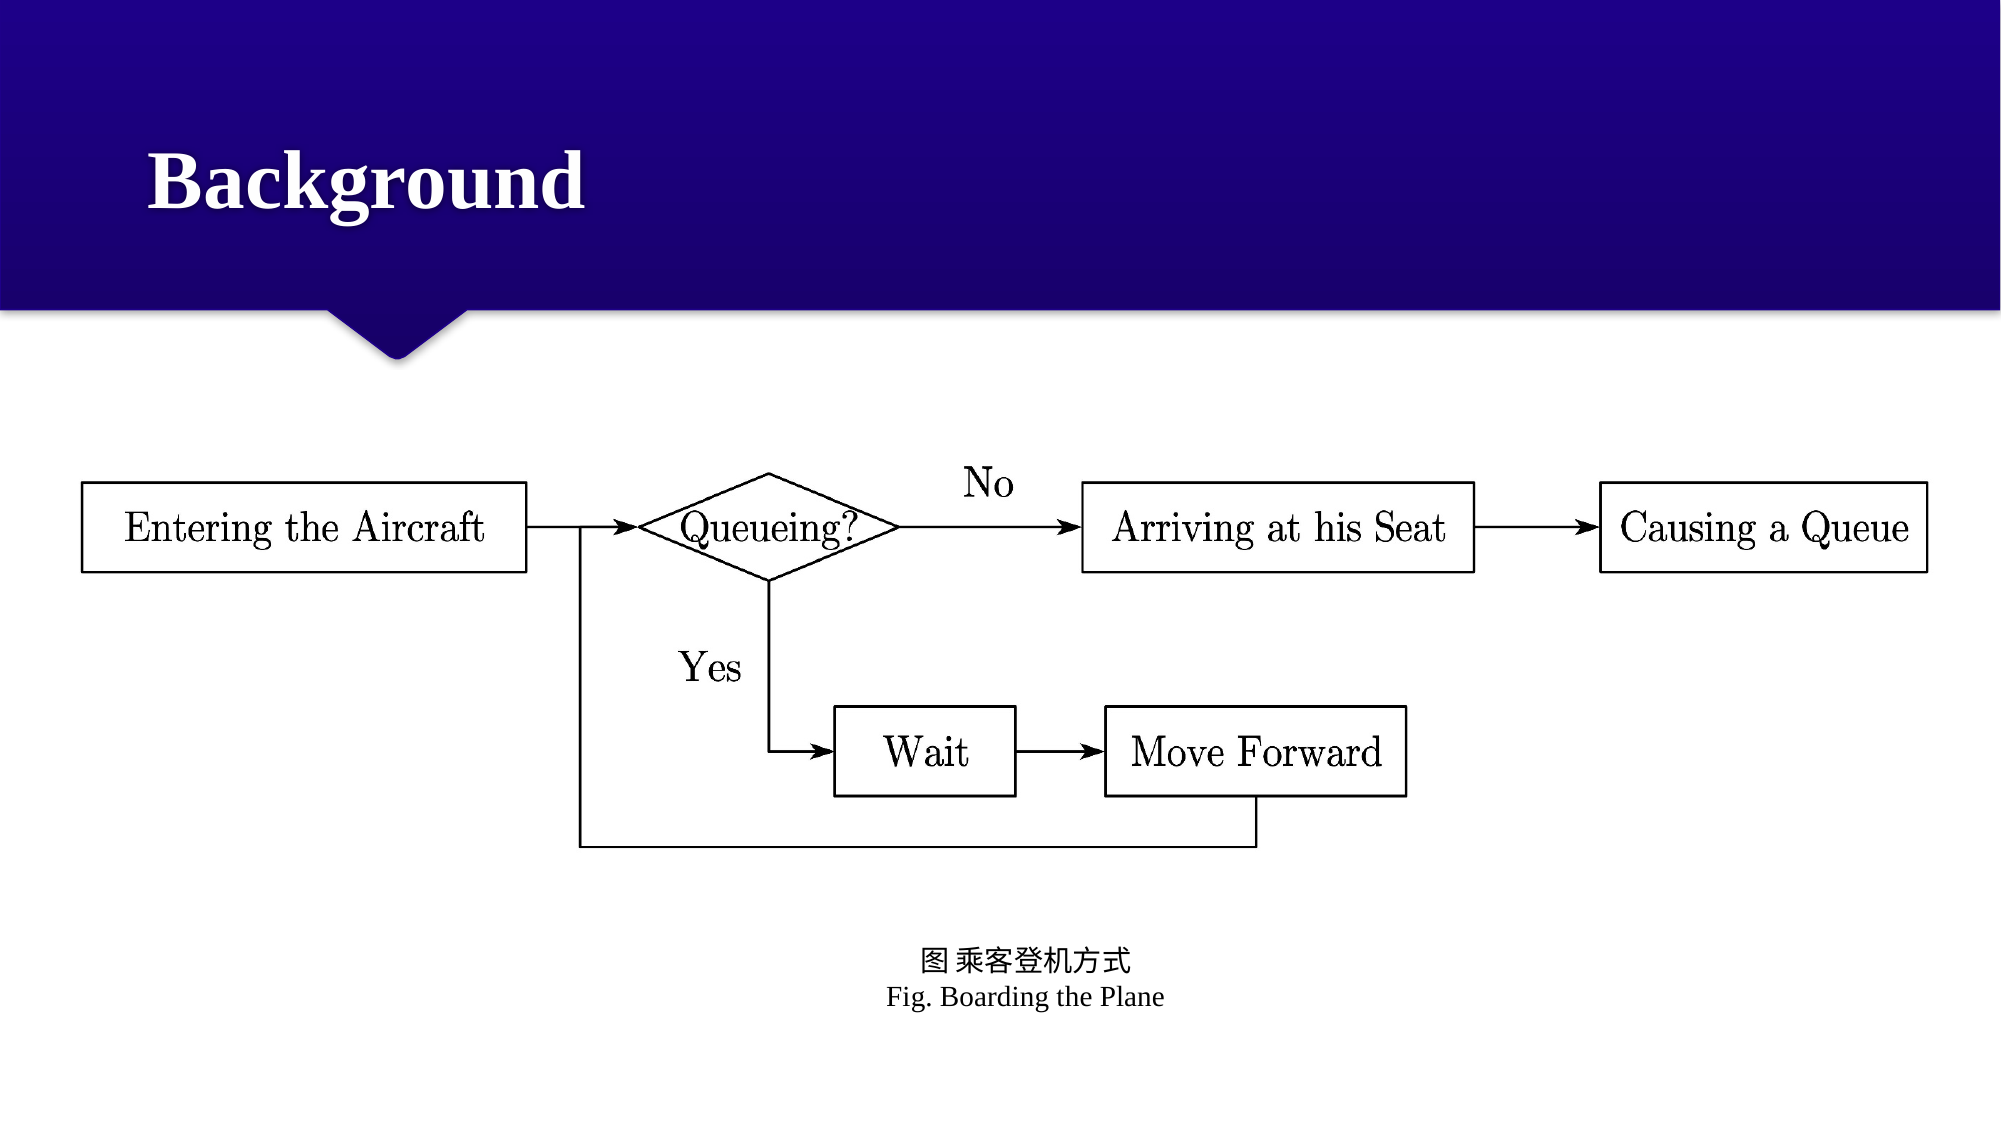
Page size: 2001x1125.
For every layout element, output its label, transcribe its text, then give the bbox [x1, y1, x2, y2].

picture [62, 434, 1946, 870]
text_box 图 乘客登机方式 Fig. Boarding the Plane [705, 935, 1346, 1020]
title Background [132, 73, 1868, 233]
